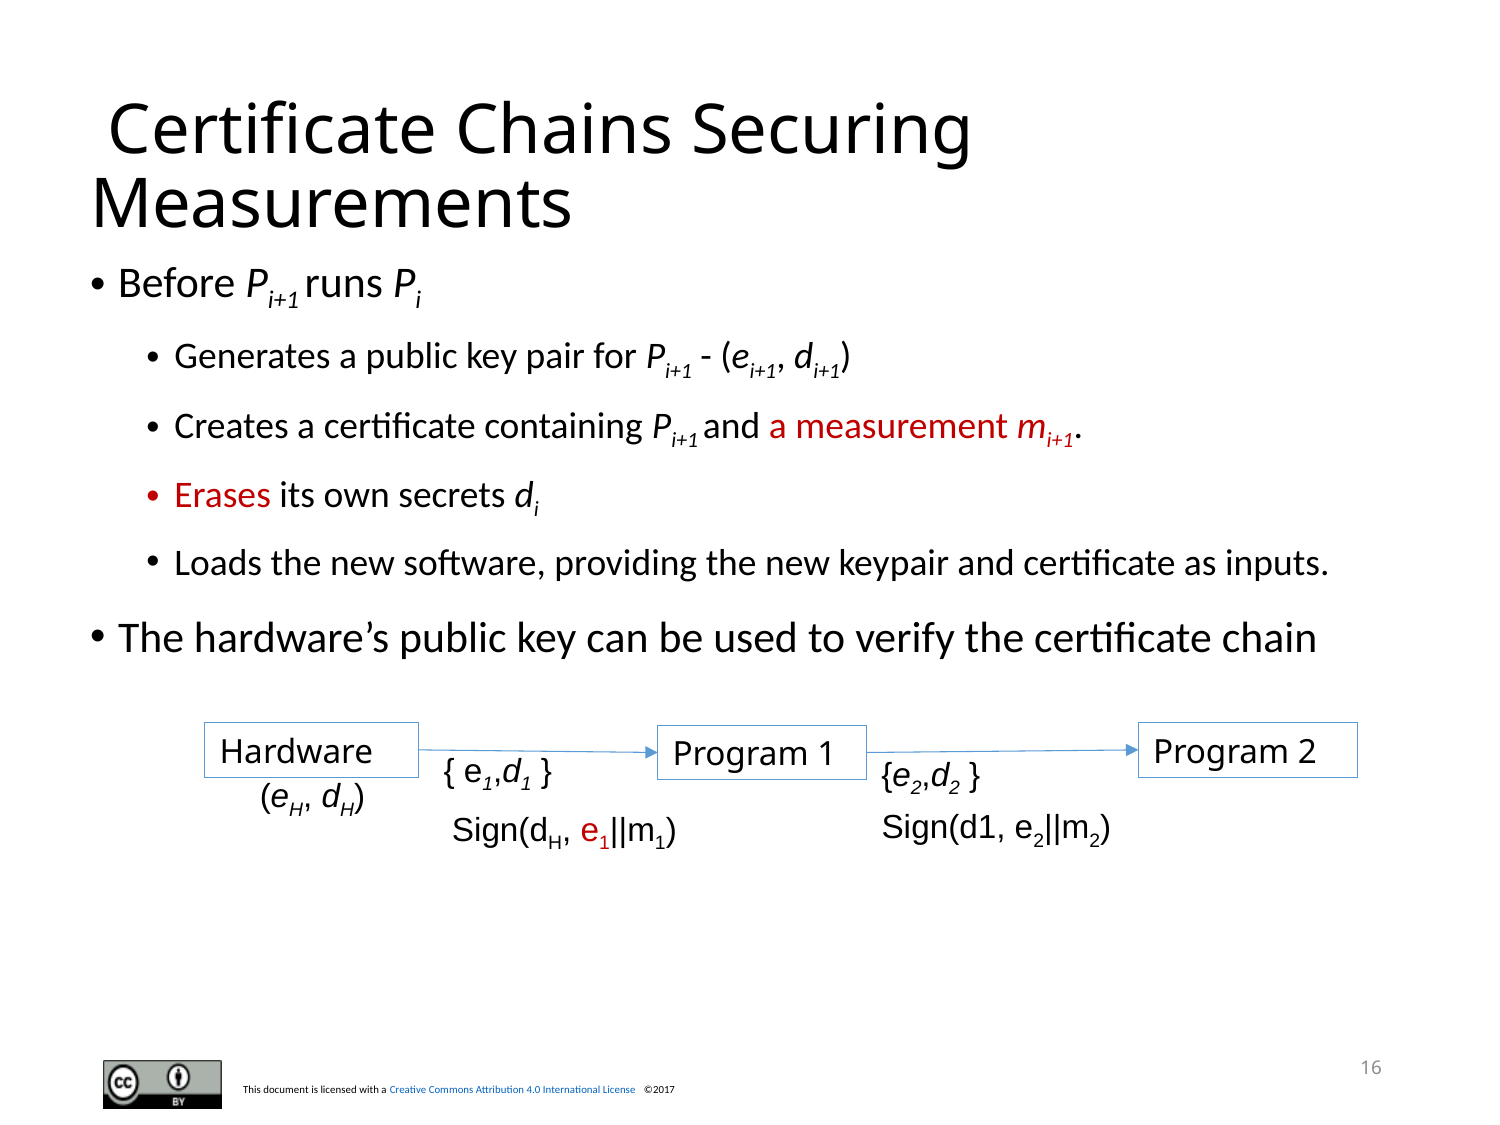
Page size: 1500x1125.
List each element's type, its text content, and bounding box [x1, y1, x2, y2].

text_box Program 2 [1138, 722, 1358, 778]
list Before Pi+1 runs Pi Generates a public key pair for Pi+1 - (ei+1, di+1) Creates a certificate containing Pi+1 and a measurement mi+1. Erases its own secrets di Loads the new software, providing the new keypair and certificate as inputs. The hardware’s public key can be used to verify the certificate chain [75, 234, 1425, 830]
text_box Program 1 [657, 725, 867, 780]
text_box Sign(dH, e1||m1) [427, 800, 692, 861]
title Certificate Chains Securing Measurements [75, 59, 1397, 234]
text_box Sign(d1, e2||m2) [857, 798, 1127, 859]
text_box (eH, dH) [235, 767, 424, 828]
text_box { e1,d1 } [428, 753, 567, 800]
text_box { e1,d1 } [428, 741, 567, 750]
text_box {e2,d2 } [857, 745, 996, 798]
picture [103, 1060, 222, 1109]
slide_number 16 [1315, 1038, 1397, 1099]
text_box Hardware [204, 722, 419, 778]
